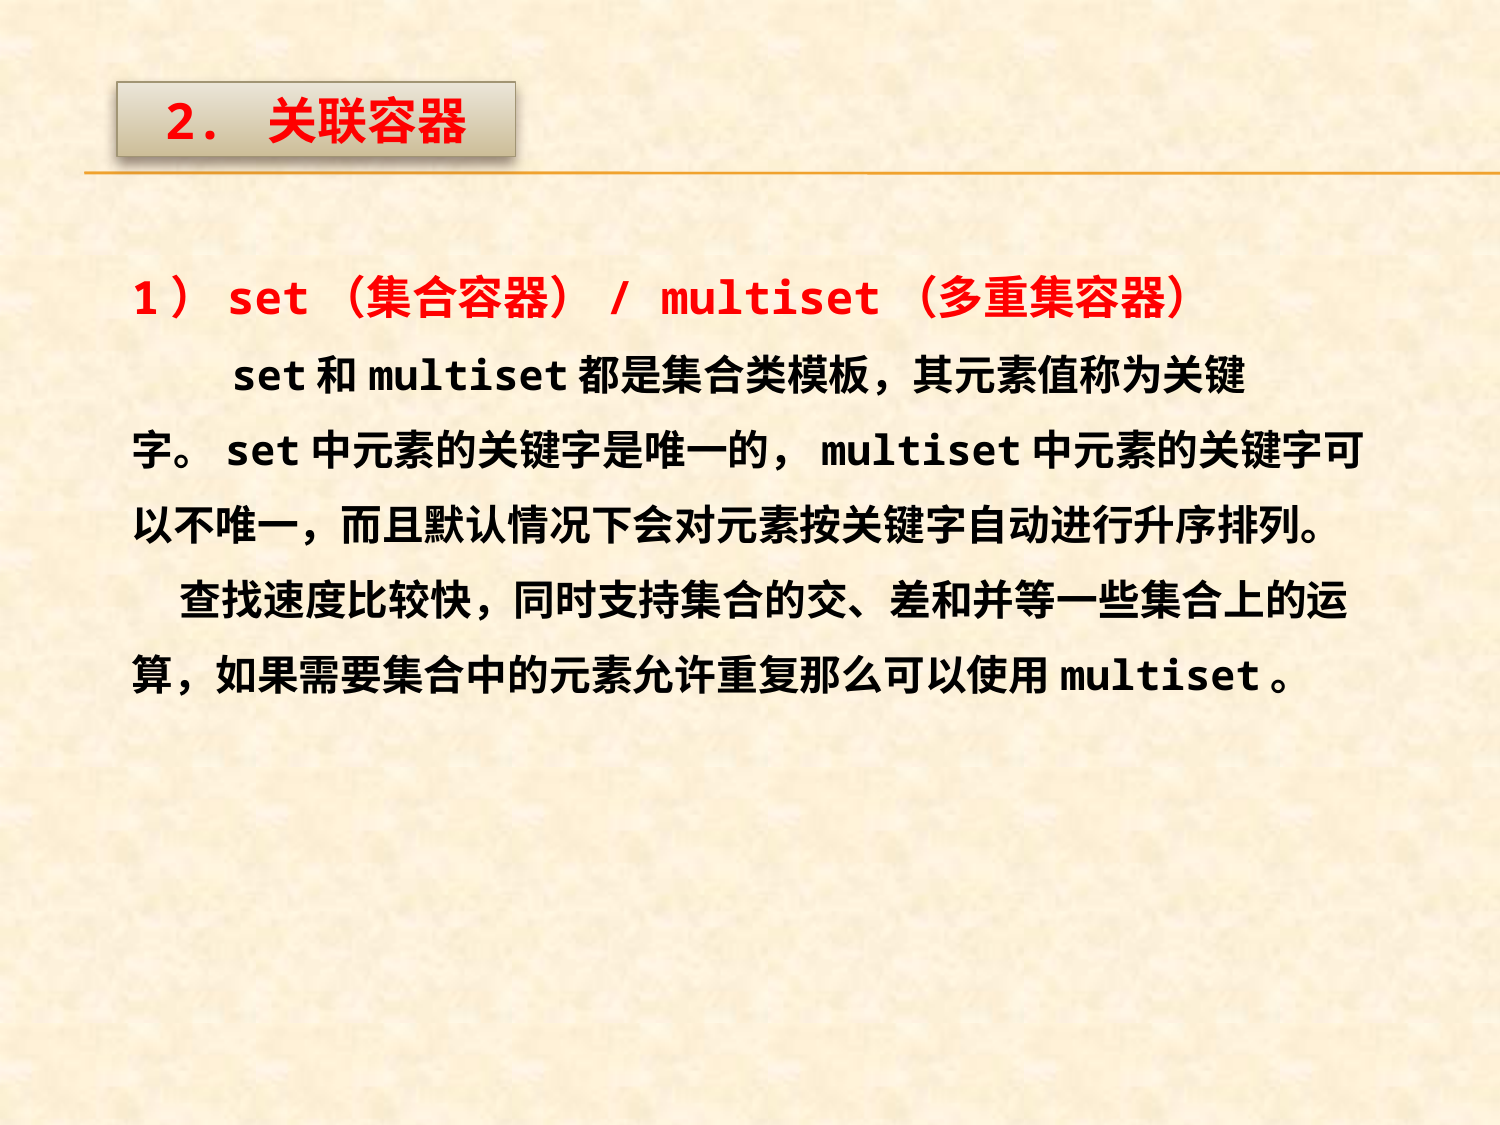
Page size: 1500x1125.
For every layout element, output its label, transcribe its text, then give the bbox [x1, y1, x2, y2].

text_box 1）set（集合容器）/ multiset（多重集容器） set和multiset都是集合类模板，其元素值称为关键字。set中元素的关键字是唯一的，multiset中元素的关键字可以不唯一，而且默认情况下会对元素按关键字自动进行升序排列。 查找速度比较快，同时支持集合的交、差和并等一些集合上的运算，如果需要集合中的元素允许重复那么可以使用multiset。 [117, 234, 1383, 707]
picture [0, 0, 1500, 1125]
text_box 2. 关联容器 [116, 81, 516, 157]
